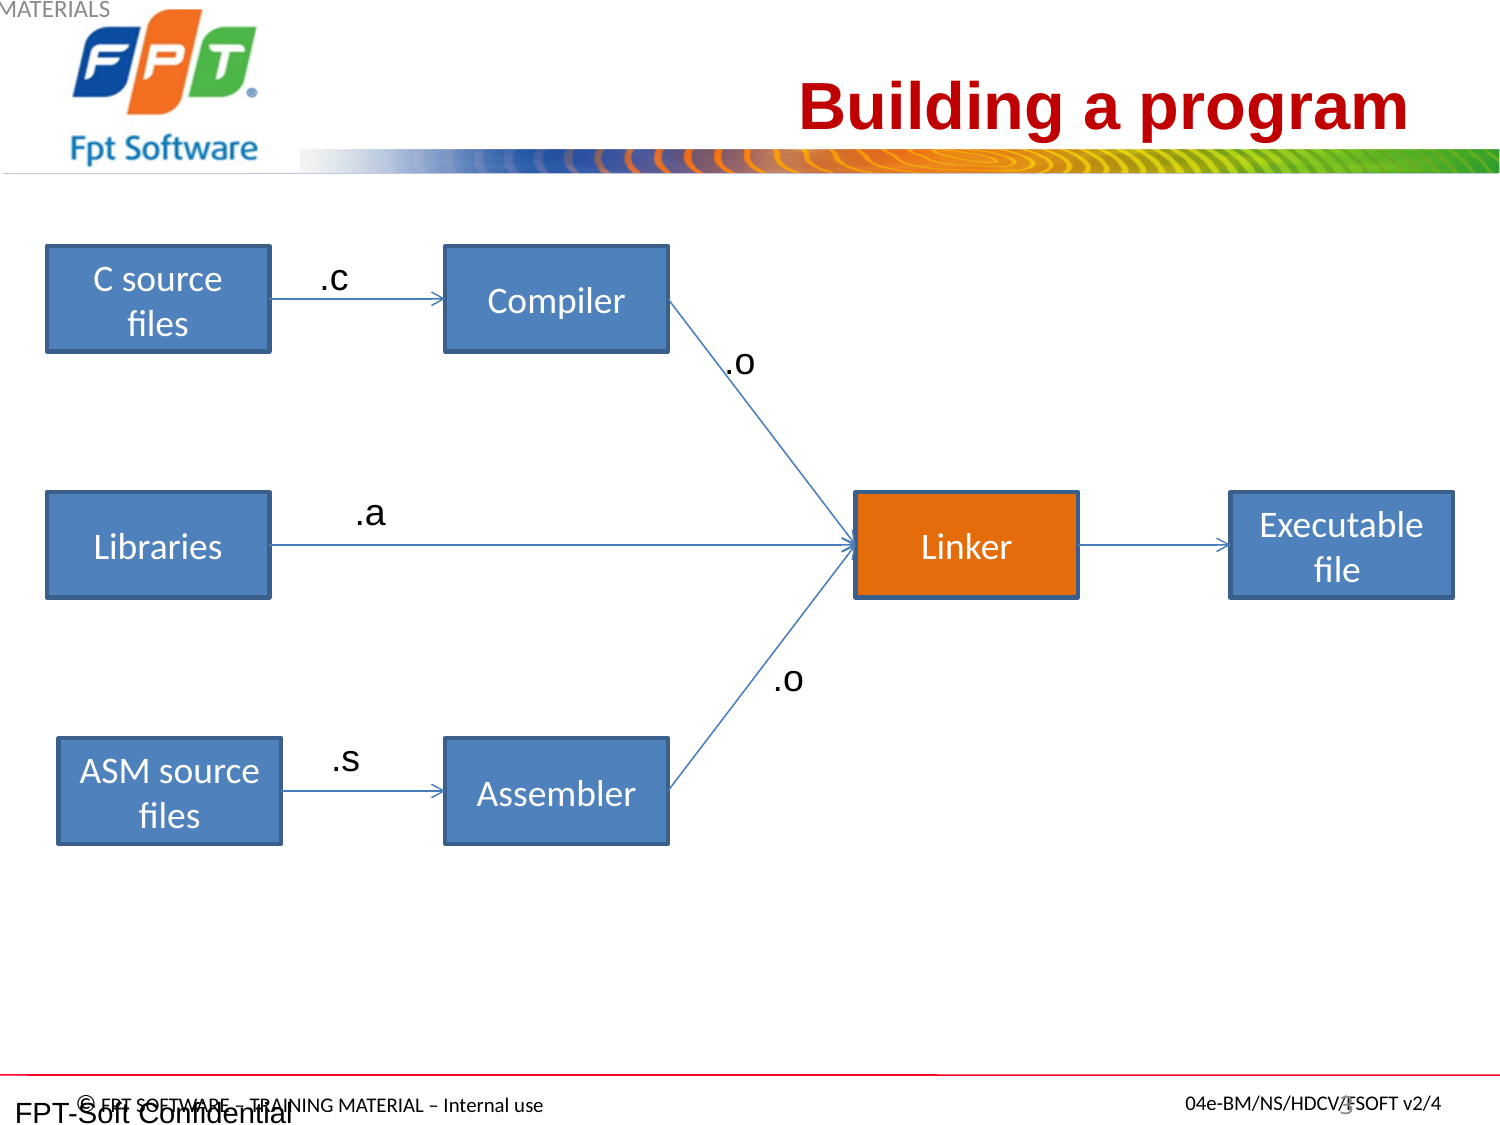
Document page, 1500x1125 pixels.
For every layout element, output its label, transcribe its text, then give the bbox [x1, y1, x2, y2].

text_box Linker [860, 490, 1080, 600]
title Building a program [74, 0, 1426, 151]
text_box Libraries [45, 490, 272, 600]
text_box .c [304, 246, 399, 297]
slide_number 3 [1187, 1087, 1500, 1125]
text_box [667, 544, 856, 792]
text_box Assembler [443, 736, 670, 846]
text_box .s [316, 726, 411, 787]
text_box C source files [45, 244, 272, 354]
text_box Executable file [1228, 490, 1455, 600]
text_box ASM source files [56, 736, 283, 846]
footer FPT-Soft Confidential [0, 1087, 425, 1125]
text_box .a [339, 480, 434, 541]
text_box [667, 298, 856, 543]
text_box Compiler [443, 244, 670, 354]
picture [0, 8, 1500, 300]
